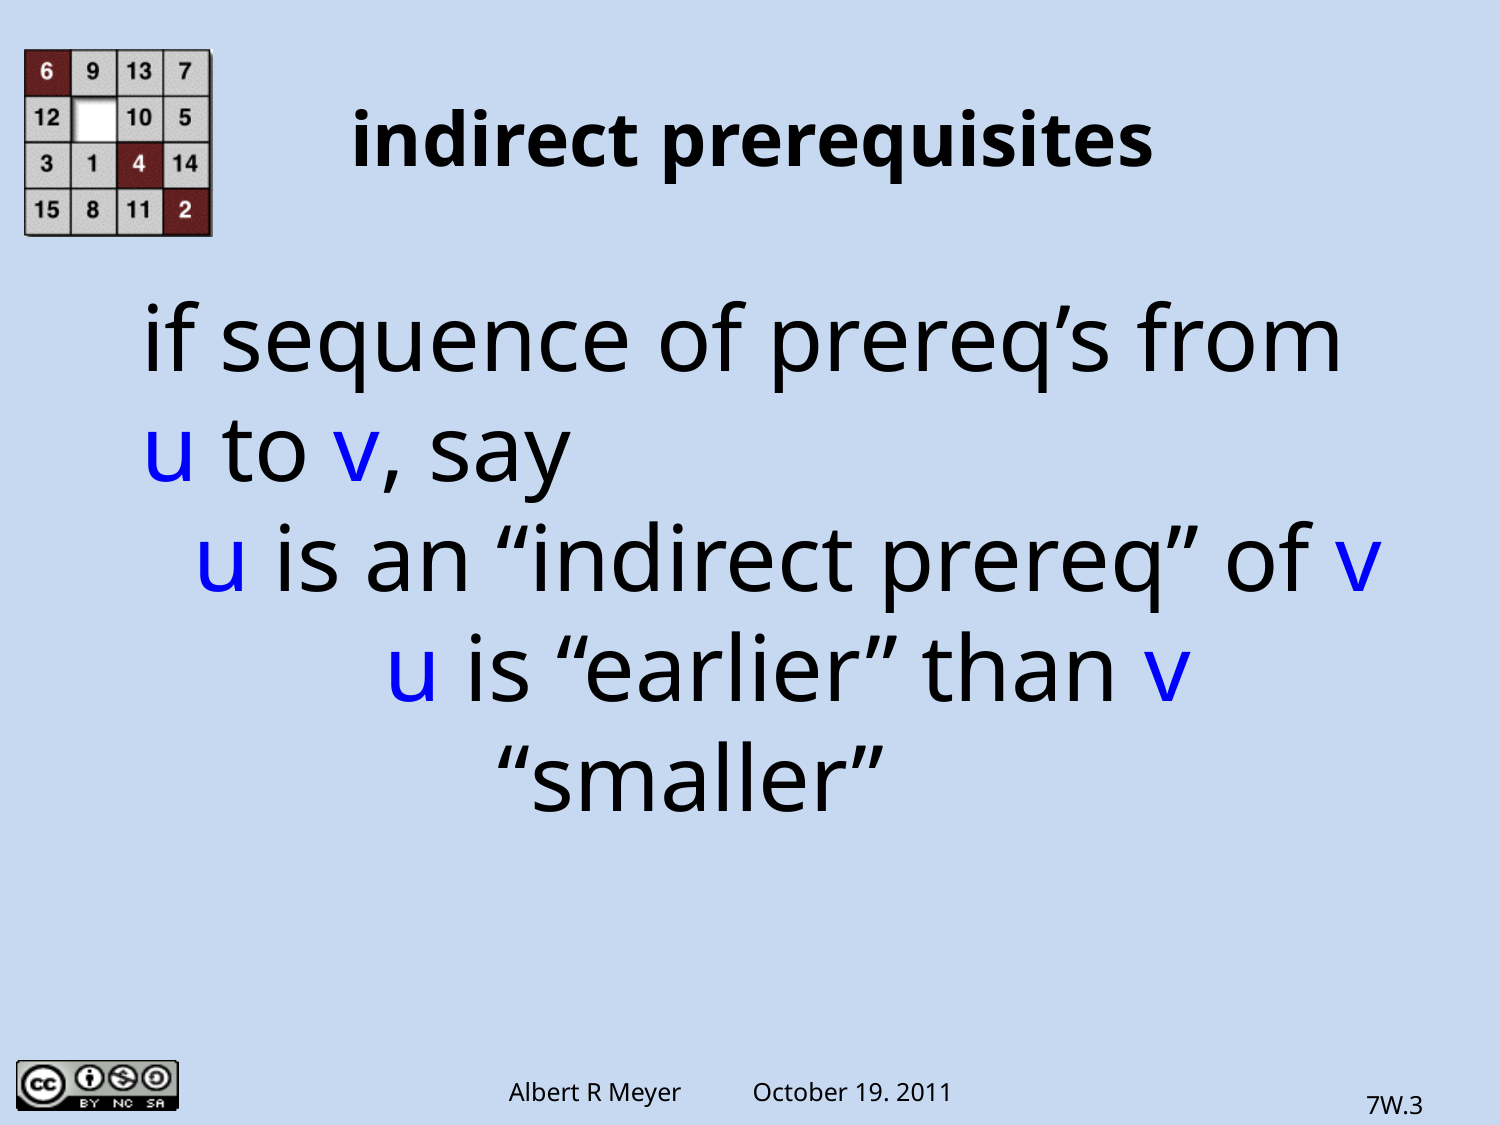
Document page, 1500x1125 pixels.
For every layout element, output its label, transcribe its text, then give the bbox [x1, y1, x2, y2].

picture [16, 1060, 179, 1111]
slide_number 7W.3 [1351, 1082, 1500, 1125]
title indirect prerequisites [290, 45, 1216, 228]
text_box if sequence of prereq’s from u to v, say u is an “indirect prereq” of v u is “earlier” than v “smaller” [51, 272, 1449, 838]
picture [24, 49, 213, 237]
